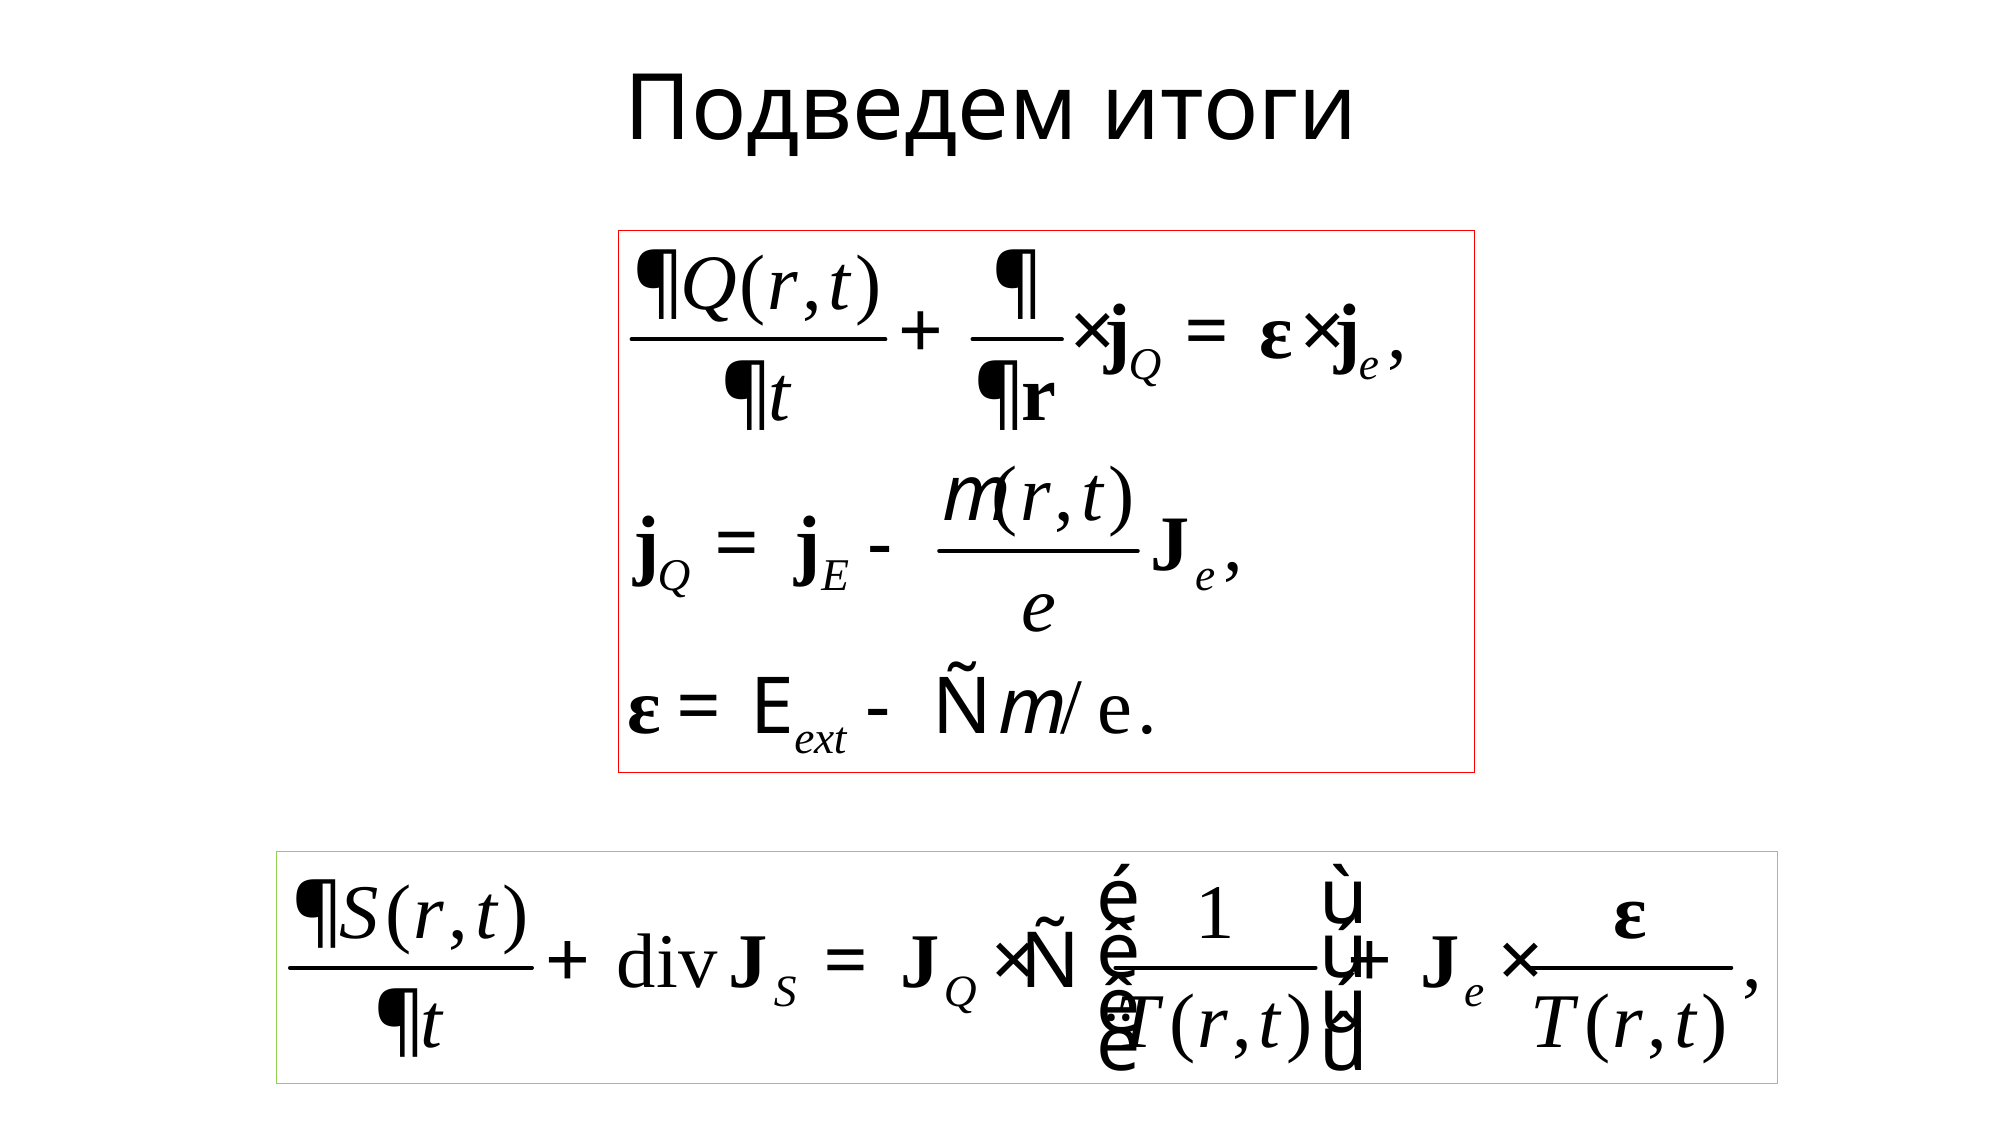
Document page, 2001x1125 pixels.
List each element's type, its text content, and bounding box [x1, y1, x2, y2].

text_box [618, 230, 1475, 773]
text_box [276, 851, 1778, 1084]
title Подведем итоги [128, 0, 1854, 219]
